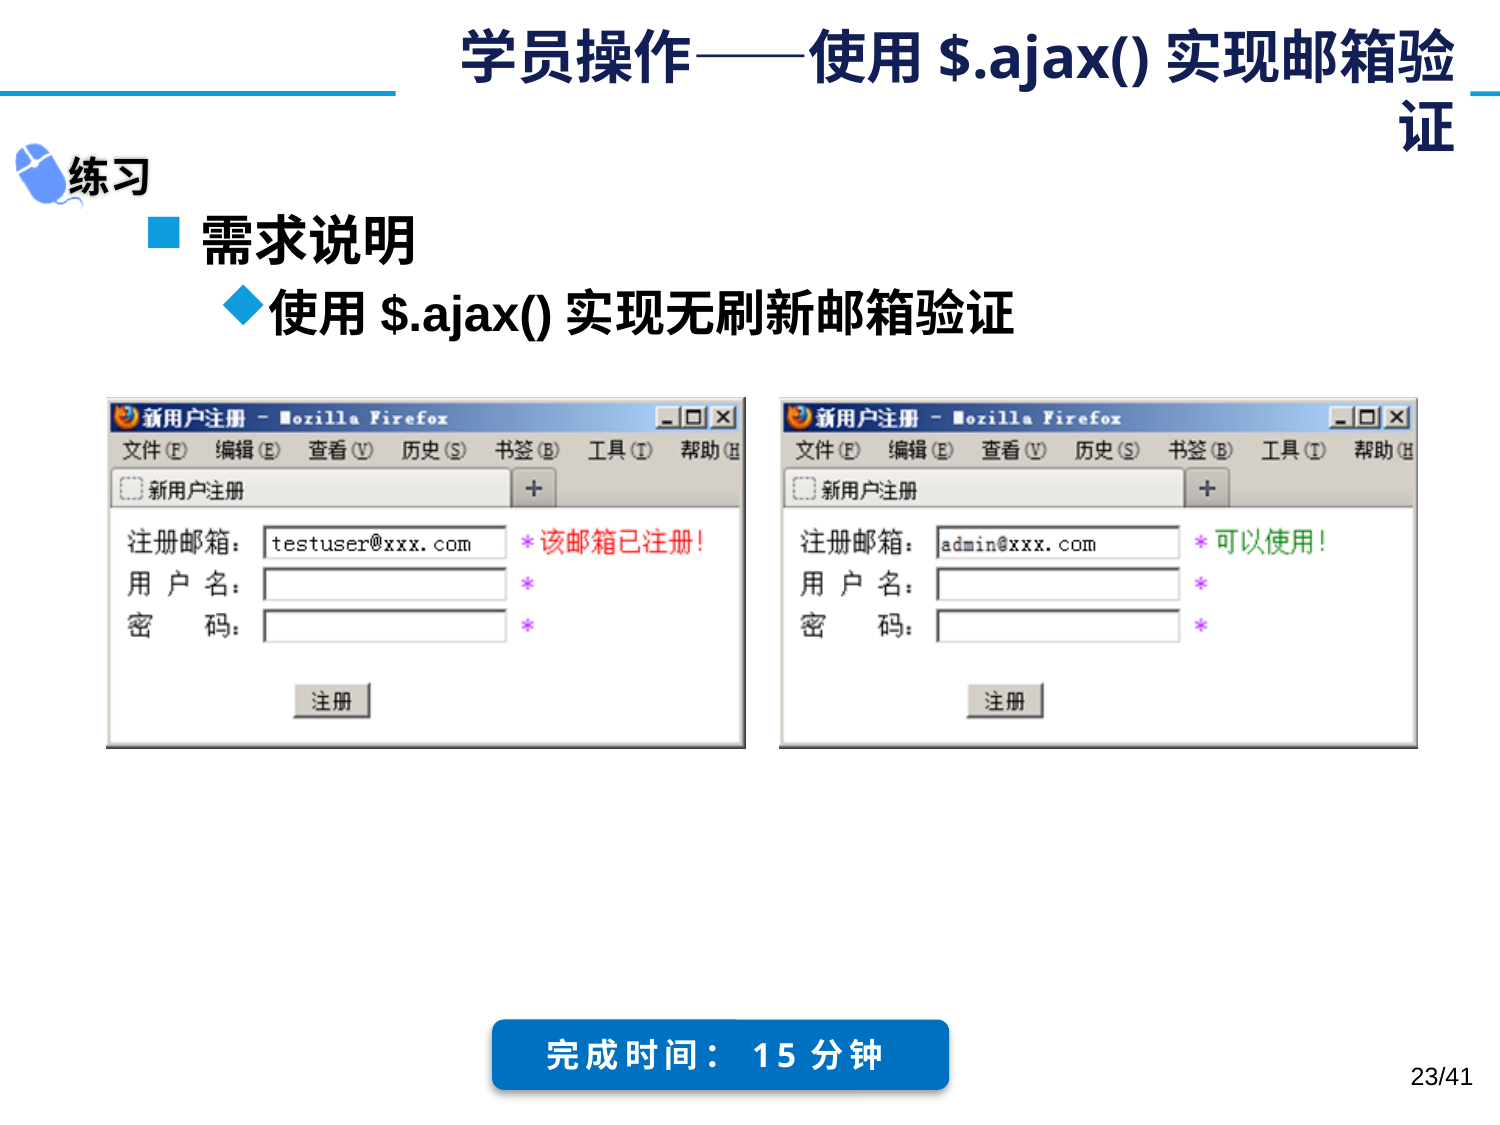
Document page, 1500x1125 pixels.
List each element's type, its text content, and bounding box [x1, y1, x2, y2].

title 学员操作——使用$.ajax()实现邮箱验证 [395, 0, 1471, 192]
picture [106, 396, 746, 749]
slide_number 23/41 [1138, 1053, 1489, 1114]
list 需求说明 使用$.ajax()实现无刷新邮箱验证 [128, 199, 1383, 1043]
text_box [491, 1019, 950, 1091]
picture [778, 396, 1418, 749]
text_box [15, 141, 169, 210]
